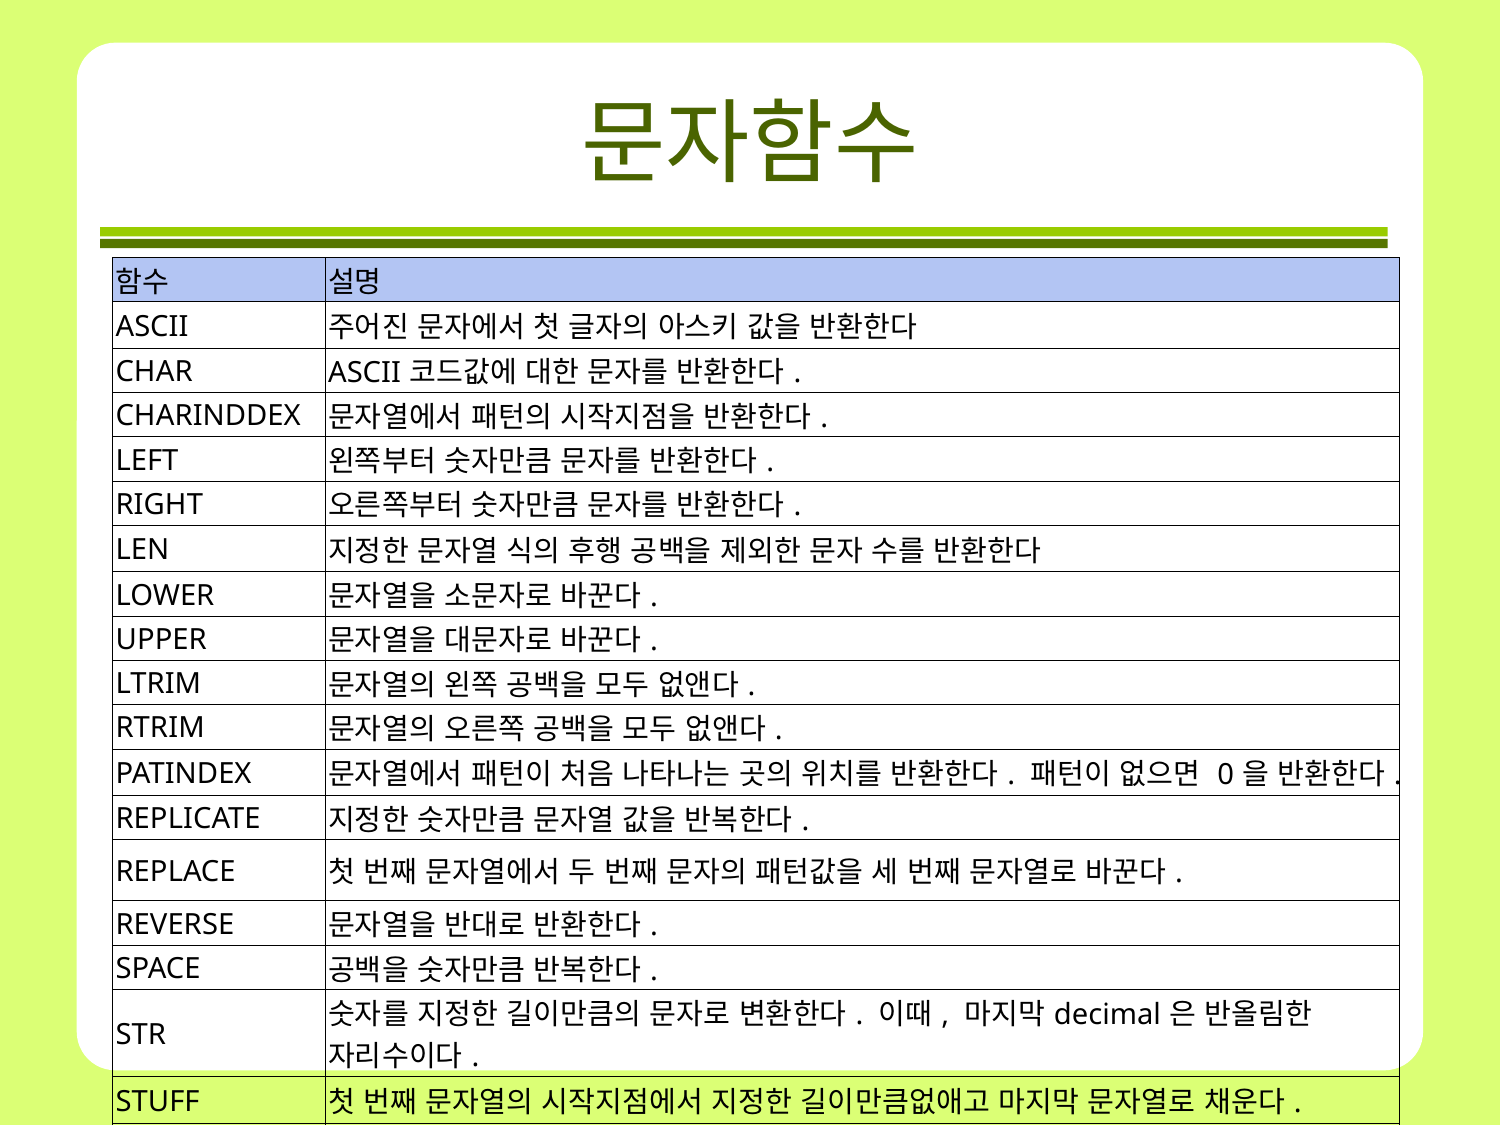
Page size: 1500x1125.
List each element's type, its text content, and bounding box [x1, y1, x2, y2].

table_cell REPLACE [113, 840, 325, 900]
table_cell 문자열에서 패턴의 시작지점을 반환한다. [326, 393, 1399, 436]
table_cell LTRIM [113, 661, 325, 704]
table_cell 문자열을 소문자로 바꾼다. [326, 572, 1399, 616]
table_cell LOWER [113, 572, 325, 616]
table_cell PATINDEX [113, 750, 325, 795]
table_cell 첫 번째 문자열에서 두 번째 문자의 패턴값을 세 번째 문자열로 바꾼다. [326, 840, 1399, 900]
table_cell REVERSE [113, 901, 325, 945]
table_header 설명 [326, 258, 671, 301]
table_cell 문자열을 반대로 반환한다. [326, 901, 1399, 945]
table_cell LEN [113, 526, 325, 571]
table_cell 지정한 숫자만큼 문자열 값을 반복한다. [326, 796, 1399, 839]
table_cell REPLICATE [113, 796, 325, 839]
table_cell 문자열의 왼쪽 공백을 모두 없앤다. [326, 661, 1399, 704]
table_cell LEFT [113, 437, 325, 481]
table_cell ASCII코드값에 대한 문자를 반환한다. [326, 349, 1399, 392]
table_cell 오른쪽부터 숫자만큼 문자를 반환한다. [326, 482, 1399, 525]
table_cell 문자열을 대문자로 바꾼다. [326, 617, 1399, 660]
table_cell ASCII [113, 302, 325, 348]
table_cell 지정한 문자열 식의 후행 공백을 제외한 문자 수를 반환한다 [326, 526, 1399, 571]
table_cell STUFF [113, 1077, 325, 1123]
title 문자함수 [75, 45, 1425, 233]
table_cell RTRIM [113, 705, 325, 749]
table_cell 공백을 숫자만큼 반복한다. [326, 946, 1399, 989]
table_cell 첫 번째 문자열의 시작지점에서 지정한 길이만큼없애고 마지막 문자열로 채운다. [326, 1077, 1399, 1123]
table_cell SPACE [113, 946, 325, 989]
table_header 함수 [113, 258, 325, 301]
table_cell UPPER [113, 617, 325, 660]
table_cell 문자열의 오른쪽 공백을 모두 없앤다. [326, 705, 1399, 749]
table_cell 문자열에서 패턴이 처음 나타나는 곳의 위치를 반환한다. 패턴이 없으면 0을 반환한다. [326, 750, 1399, 795]
table_cell STR [113, 990, 325, 1076]
table_cell CHAR [113, 349, 325, 392]
table_cell CHARINDDEX [113, 393, 325, 436]
table_cell RIGHT [113, 482, 325, 525]
table_cell 숫자를 지정한 길이만큼의 문자로 변환한다. 이때, 마지막decimal은 반올림한 자리수이다. [326, 990, 1399, 1076]
table_cell 왼쪽부터 숫자만큼 문자를 반환한다. [326, 437, 1399, 481]
text_box [671, 233, 1500, 309]
table_cell 주어진 문자에서 첫 글자의 아스키 값을 반환한다 [326, 302, 1399, 348]
